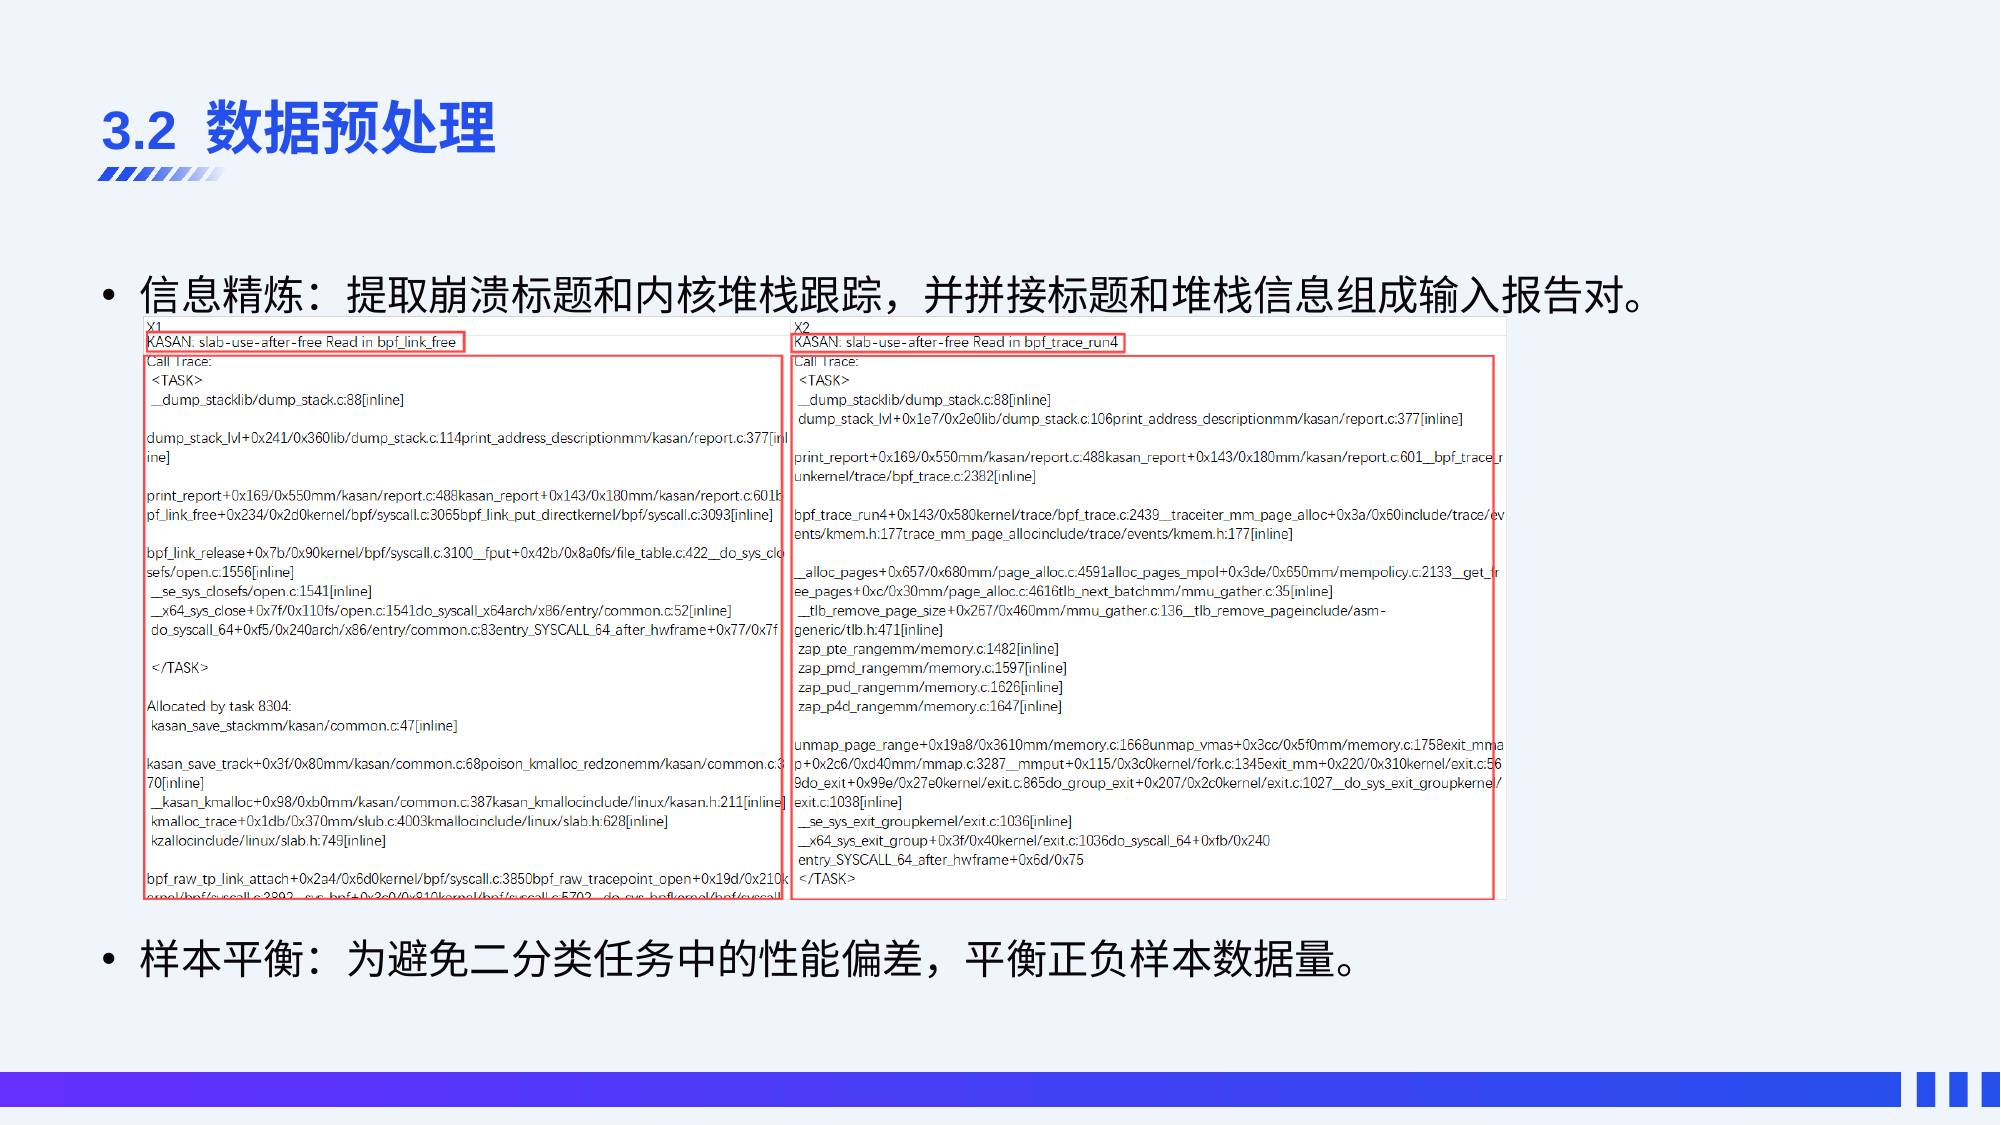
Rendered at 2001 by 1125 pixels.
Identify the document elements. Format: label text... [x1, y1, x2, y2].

picture [143, 316, 1507, 900]
list 信息精炼：提取崩溃标题和内核堆栈跟踪，并拼接标题和堆栈信息组成输入报告对。 样本平衡：为避免二分类任务中的性能偏差，平衡正负样本数据量。 [86, 237, 1900, 996]
title 3.2 数据预处理 [86, 83, 1338, 169]
